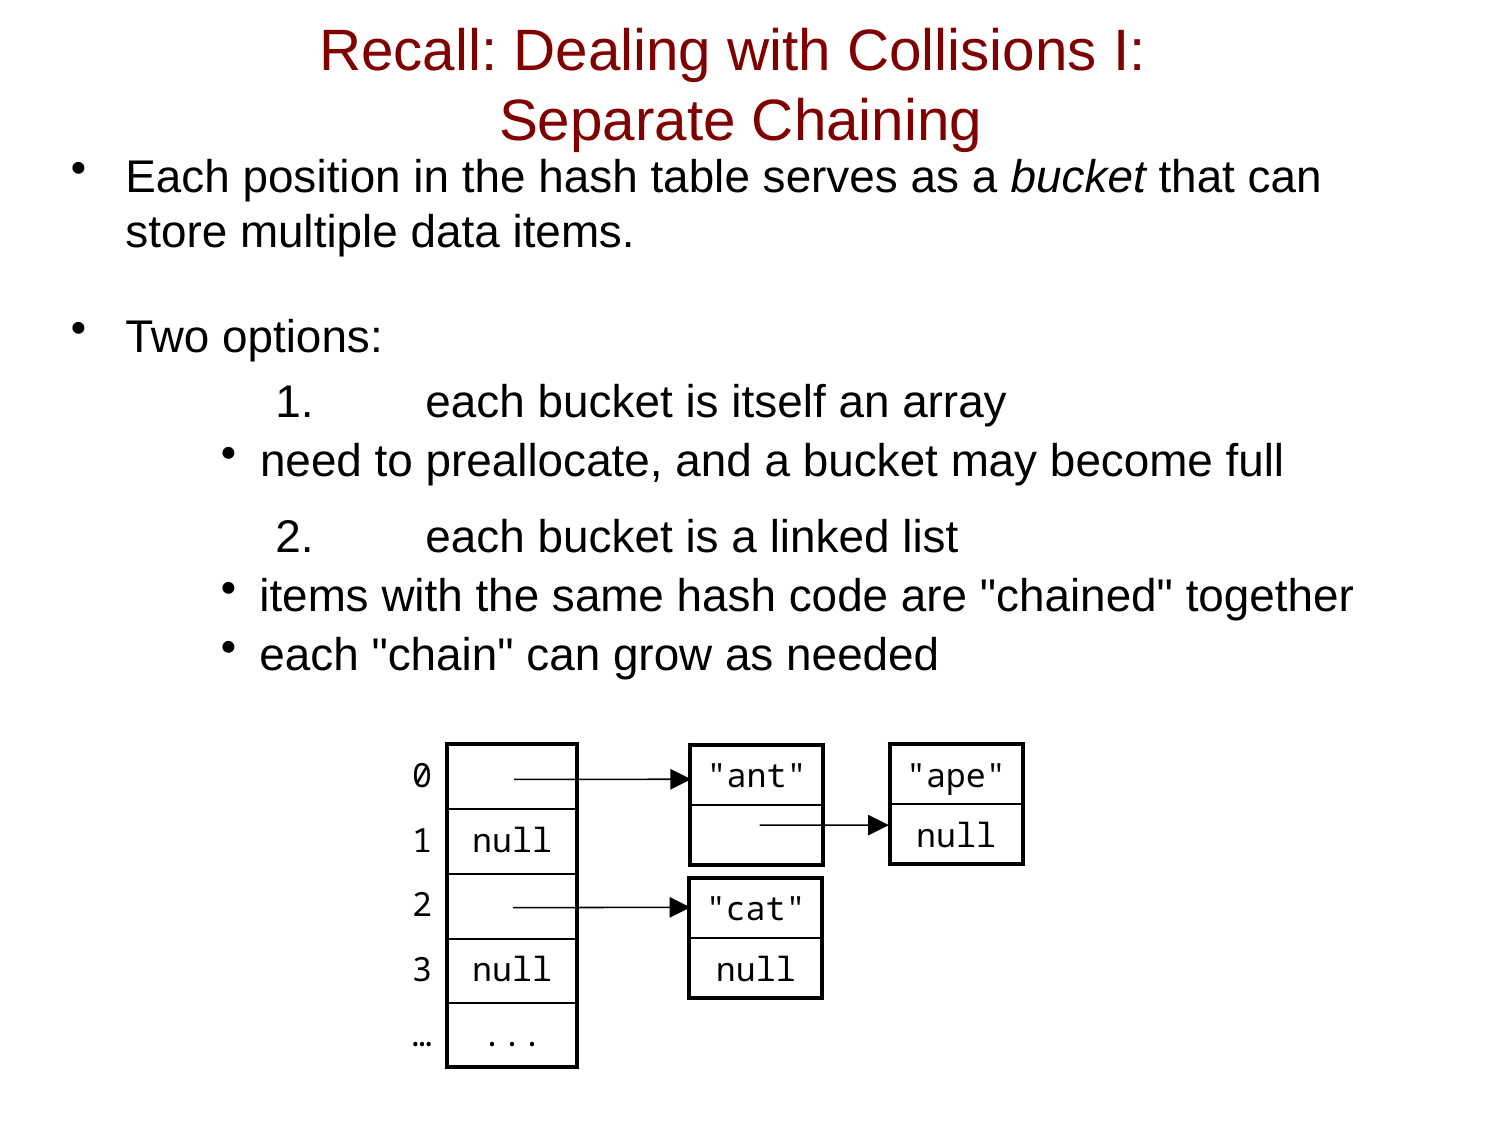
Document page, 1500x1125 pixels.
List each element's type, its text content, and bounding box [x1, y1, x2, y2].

table_cell 2 [317, 874, 445, 939]
list Each position in the hash table serves as a bucket that can store multiple data items. Two options: 1. each bucket is itself an array need to preallocate, and a bucket may become full 2. each bucket is a linked list items with the same hash code are "chained" together each "chain" can grow as needed [55, 138, 1444, 1060]
table_cell null [892, 805, 1021, 862]
table_header 0 [317, 744, 445, 809]
table_cell [692, 806, 821, 863]
table_cell ... [449, 1004, 575, 1065]
table_cell … [317, 1003, 445, 1067]
table_cell null [449, 940, 575, 1002]
table_cell null [691, 939, 820, 996]
table_header [449, 746, 575, 808]
table_cell null [449, 810, 575, 873]
table_cell 1 [317, 809, 445, 874]
title Recall: Dealing with Collisions I: Separate Chaining [96, 12, 1386, 138]
text_box [514, 768, 692, 790]
table_header "ant" [692, 747, 821, 804]
table_header "ape" [892, 746, 1021, 803]
text_box [825, 814, 888, 836]
table_cell 3 [317, 939, 445, 1003]
text_box [513, 897, 691, 918]
table_header "cat" [691, 880, 820, 937]
table_cell [449, 875, 575, 938]
